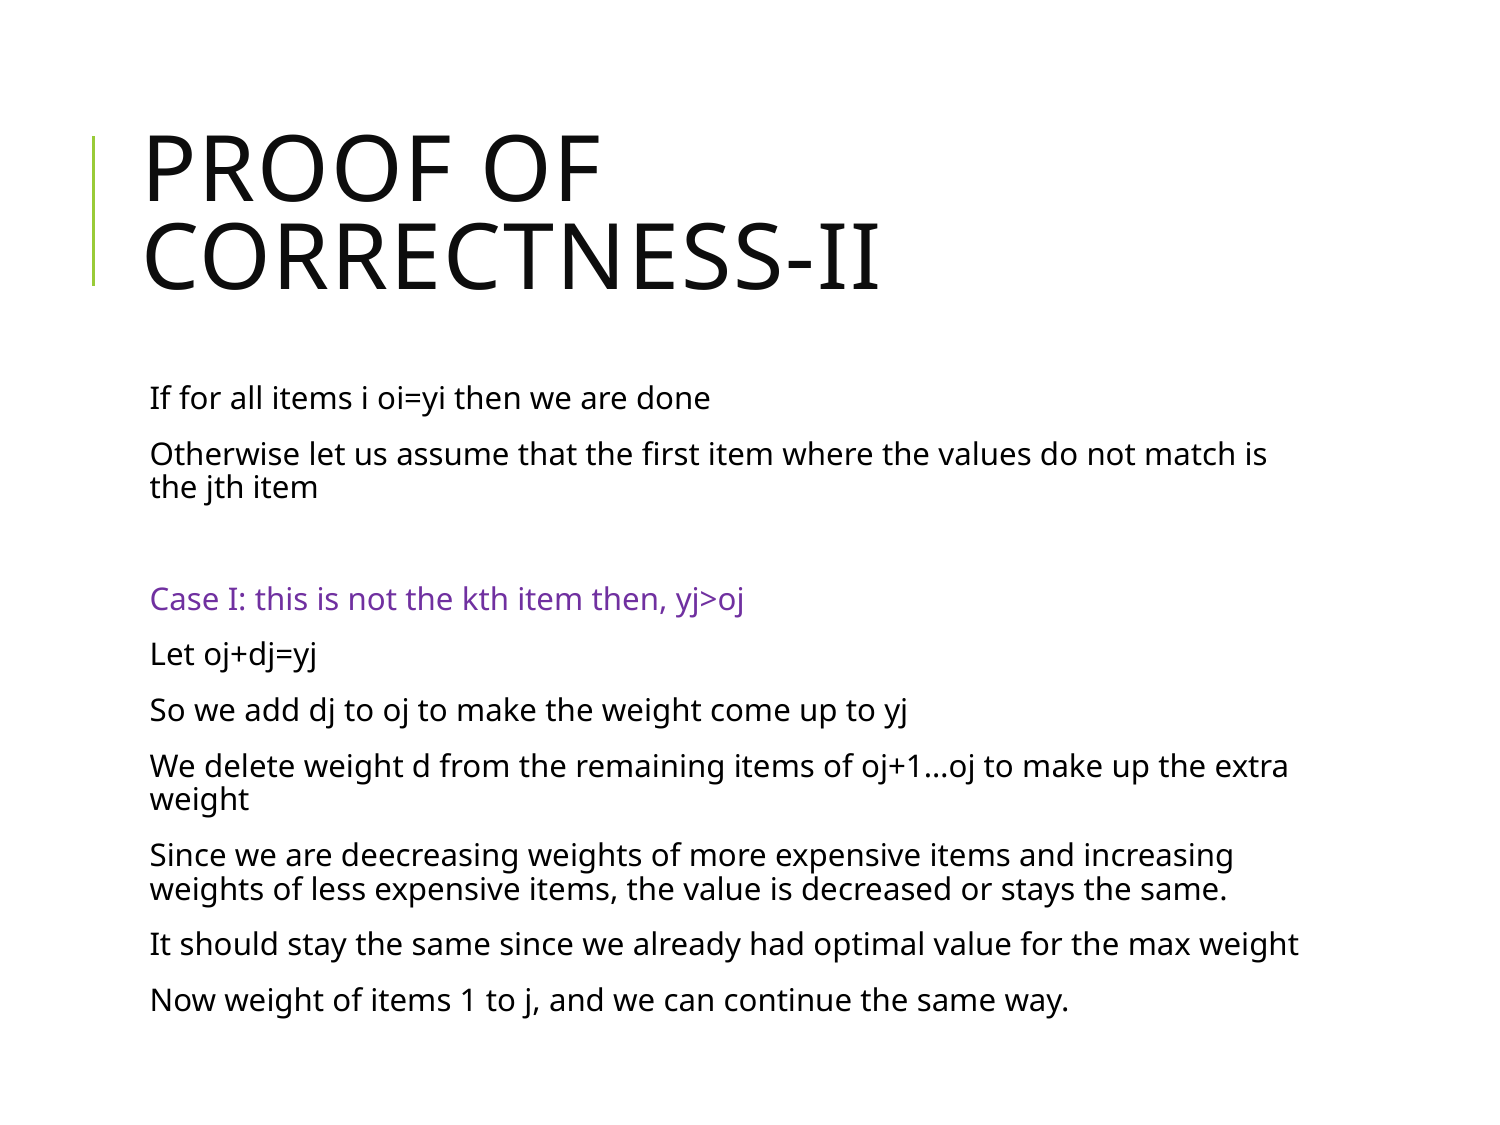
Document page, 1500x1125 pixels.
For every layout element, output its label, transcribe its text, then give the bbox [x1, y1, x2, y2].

title Proof of Correctness-II [126, 96, 1322, 342]
list If for all items i oi=yi then we are done Otherwise let us assume that the first item where the values do not match is the jth item Case I: this is not the kth item then, yj>oj Let oj+dj=yj So we add dj to oj to make the weight come up to yj We delete weight d from the remaining items of oj+1…oj to make up the extra weight Since we are deecreasing weights of more expensive items and increasing weights of less expensive items, the value is decreased or stays the same. It should stay the same since we already had optimal value for the max weight Now weight of items 1 to j, and we can continue the same way. [126, 375, 1322, 1035]
